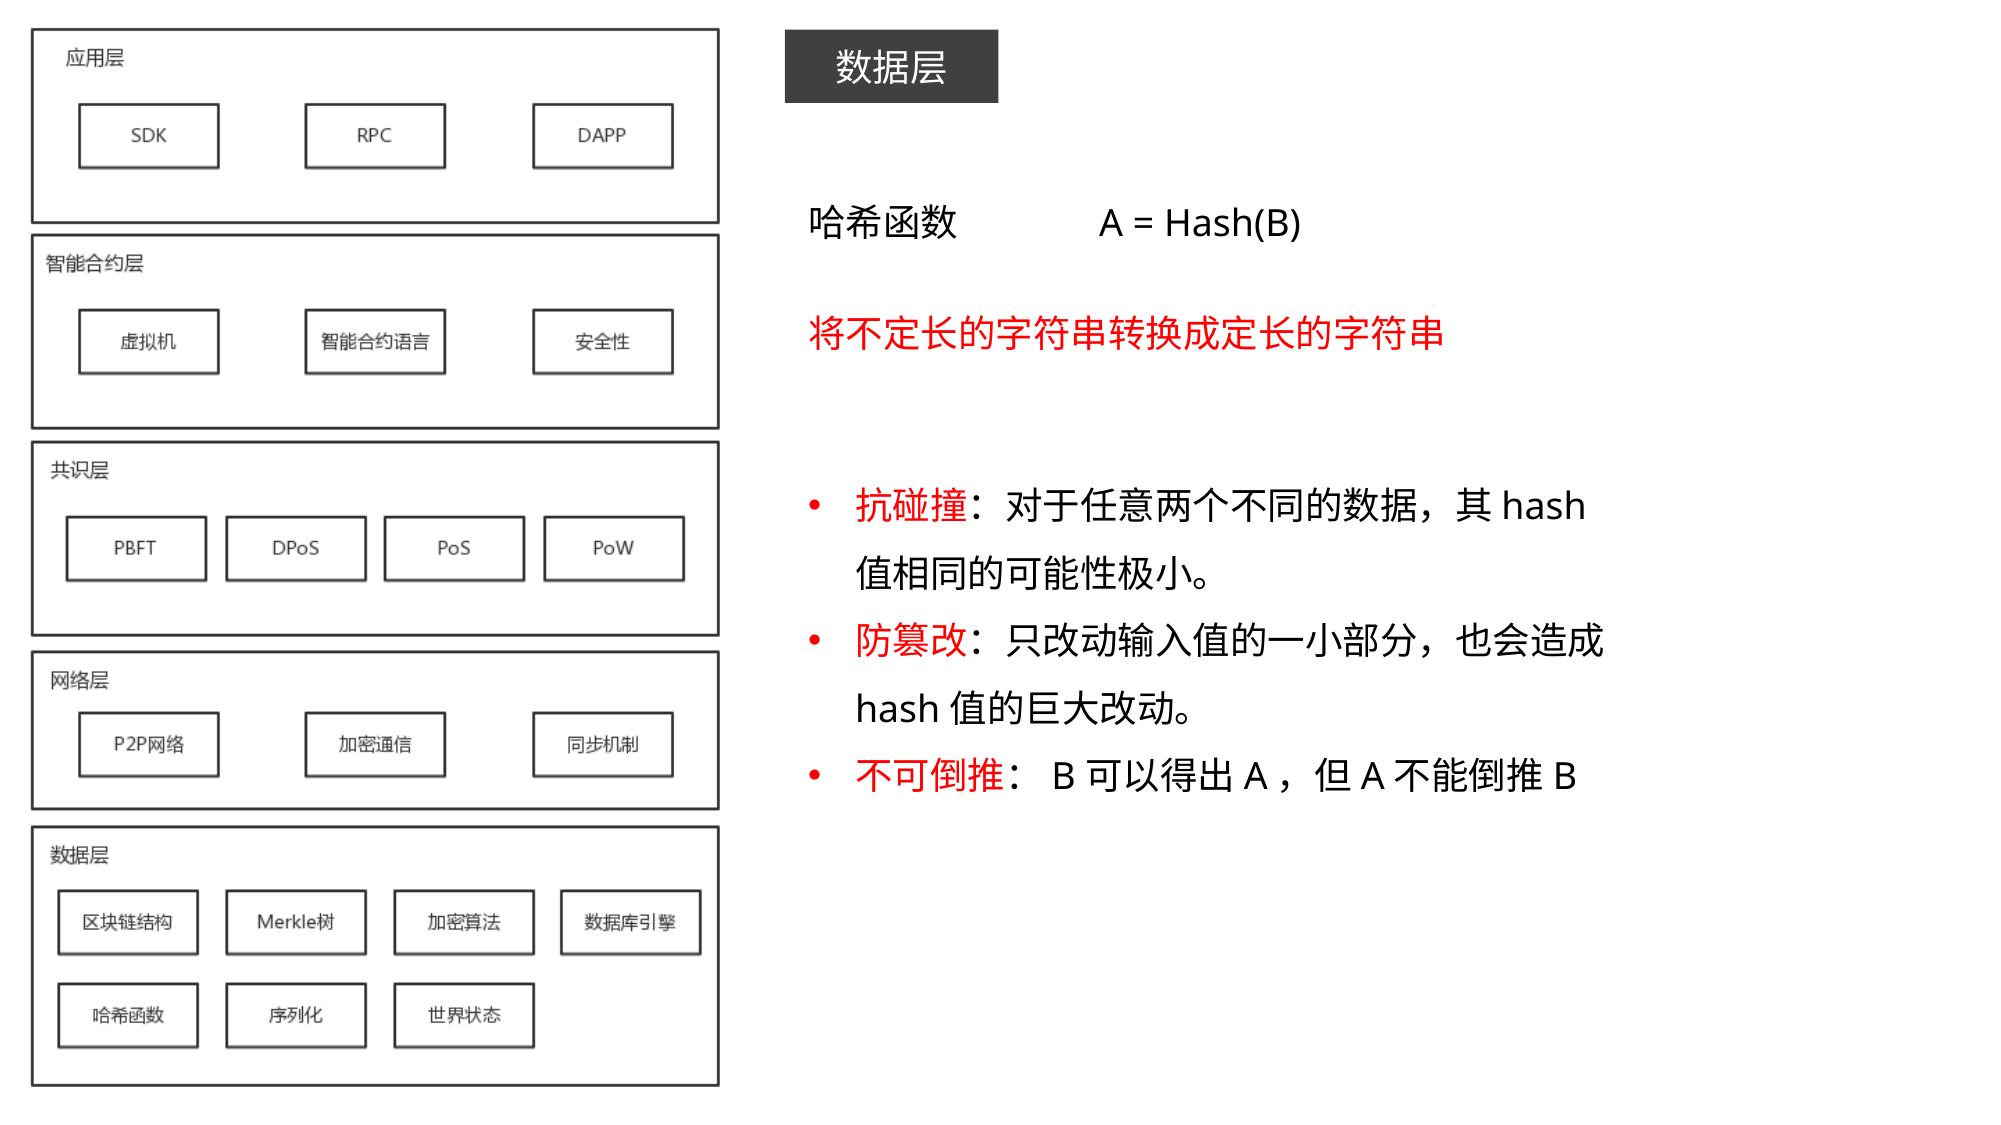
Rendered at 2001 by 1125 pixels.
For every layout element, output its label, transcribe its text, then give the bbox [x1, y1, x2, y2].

text_box 哈希函数 [793, 191, 1027, 251]
text_box 将不定长的字符串转换成定长的字符串 [793, 279, 1641, 363]
text_box 抗碰撞：对于任意两个不同的数据，其hash值相同的可能性极小。 防篡改：只改动输入值的一小部分，也会造成hash值的巨大改动。 不可倒推：B可以得出A，但A不能倒推B [793, 452, 1641, 805]
picture [0, 0, 763, 1125]
text_box A = Hash(B) [1084, 191, 1727, 251]
text_box 数据层 [784, 29, 999, 104]
